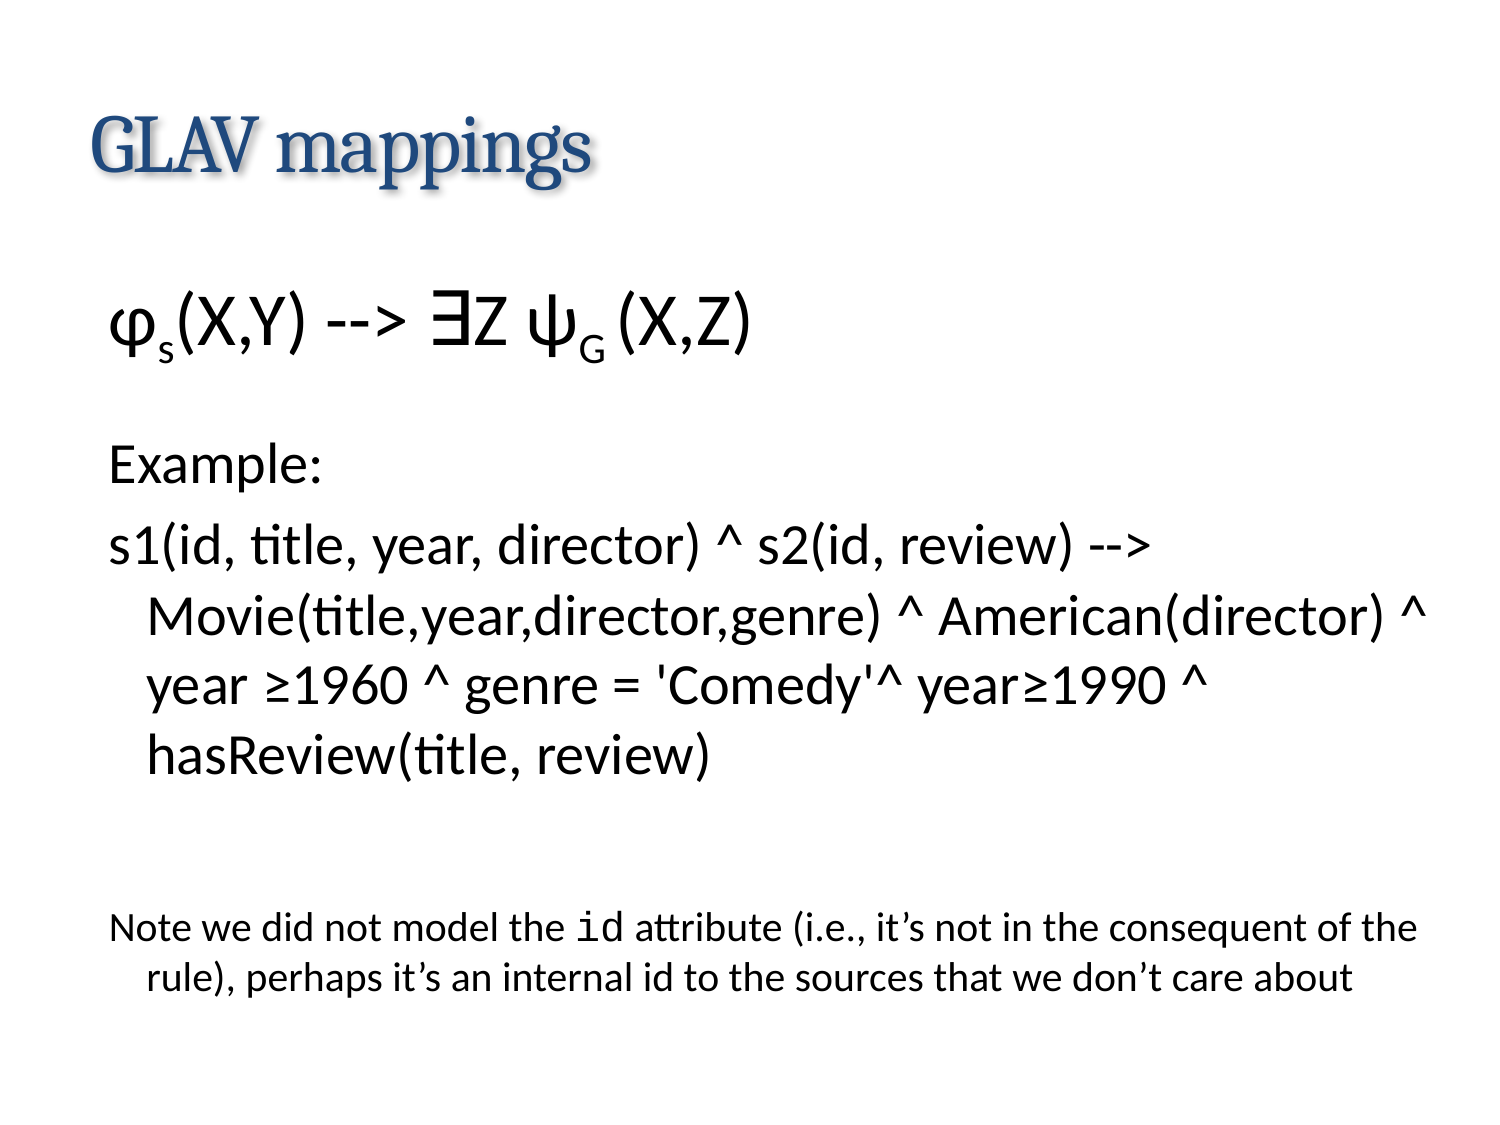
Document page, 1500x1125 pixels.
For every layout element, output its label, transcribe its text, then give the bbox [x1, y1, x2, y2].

title GLAV mappings [75, 45, 1427, 233]
list φs(X,Y) --> ∃Z ψG (X,Z) Example: s1(id, title, year, director) ^ s2(id, review) --> Movie(title,year,director,genre) ^ American(director) ^ year ≥1960 ^ genre = 'Comedy'^ year≥1990 ^ hasReview(title, review) Note we did not model the id attribute (i.e., it’s not in the consequent of the rule), perhaps it’s an internal id to the sources that we don’t care about [74, 262, 1461, 1051]
